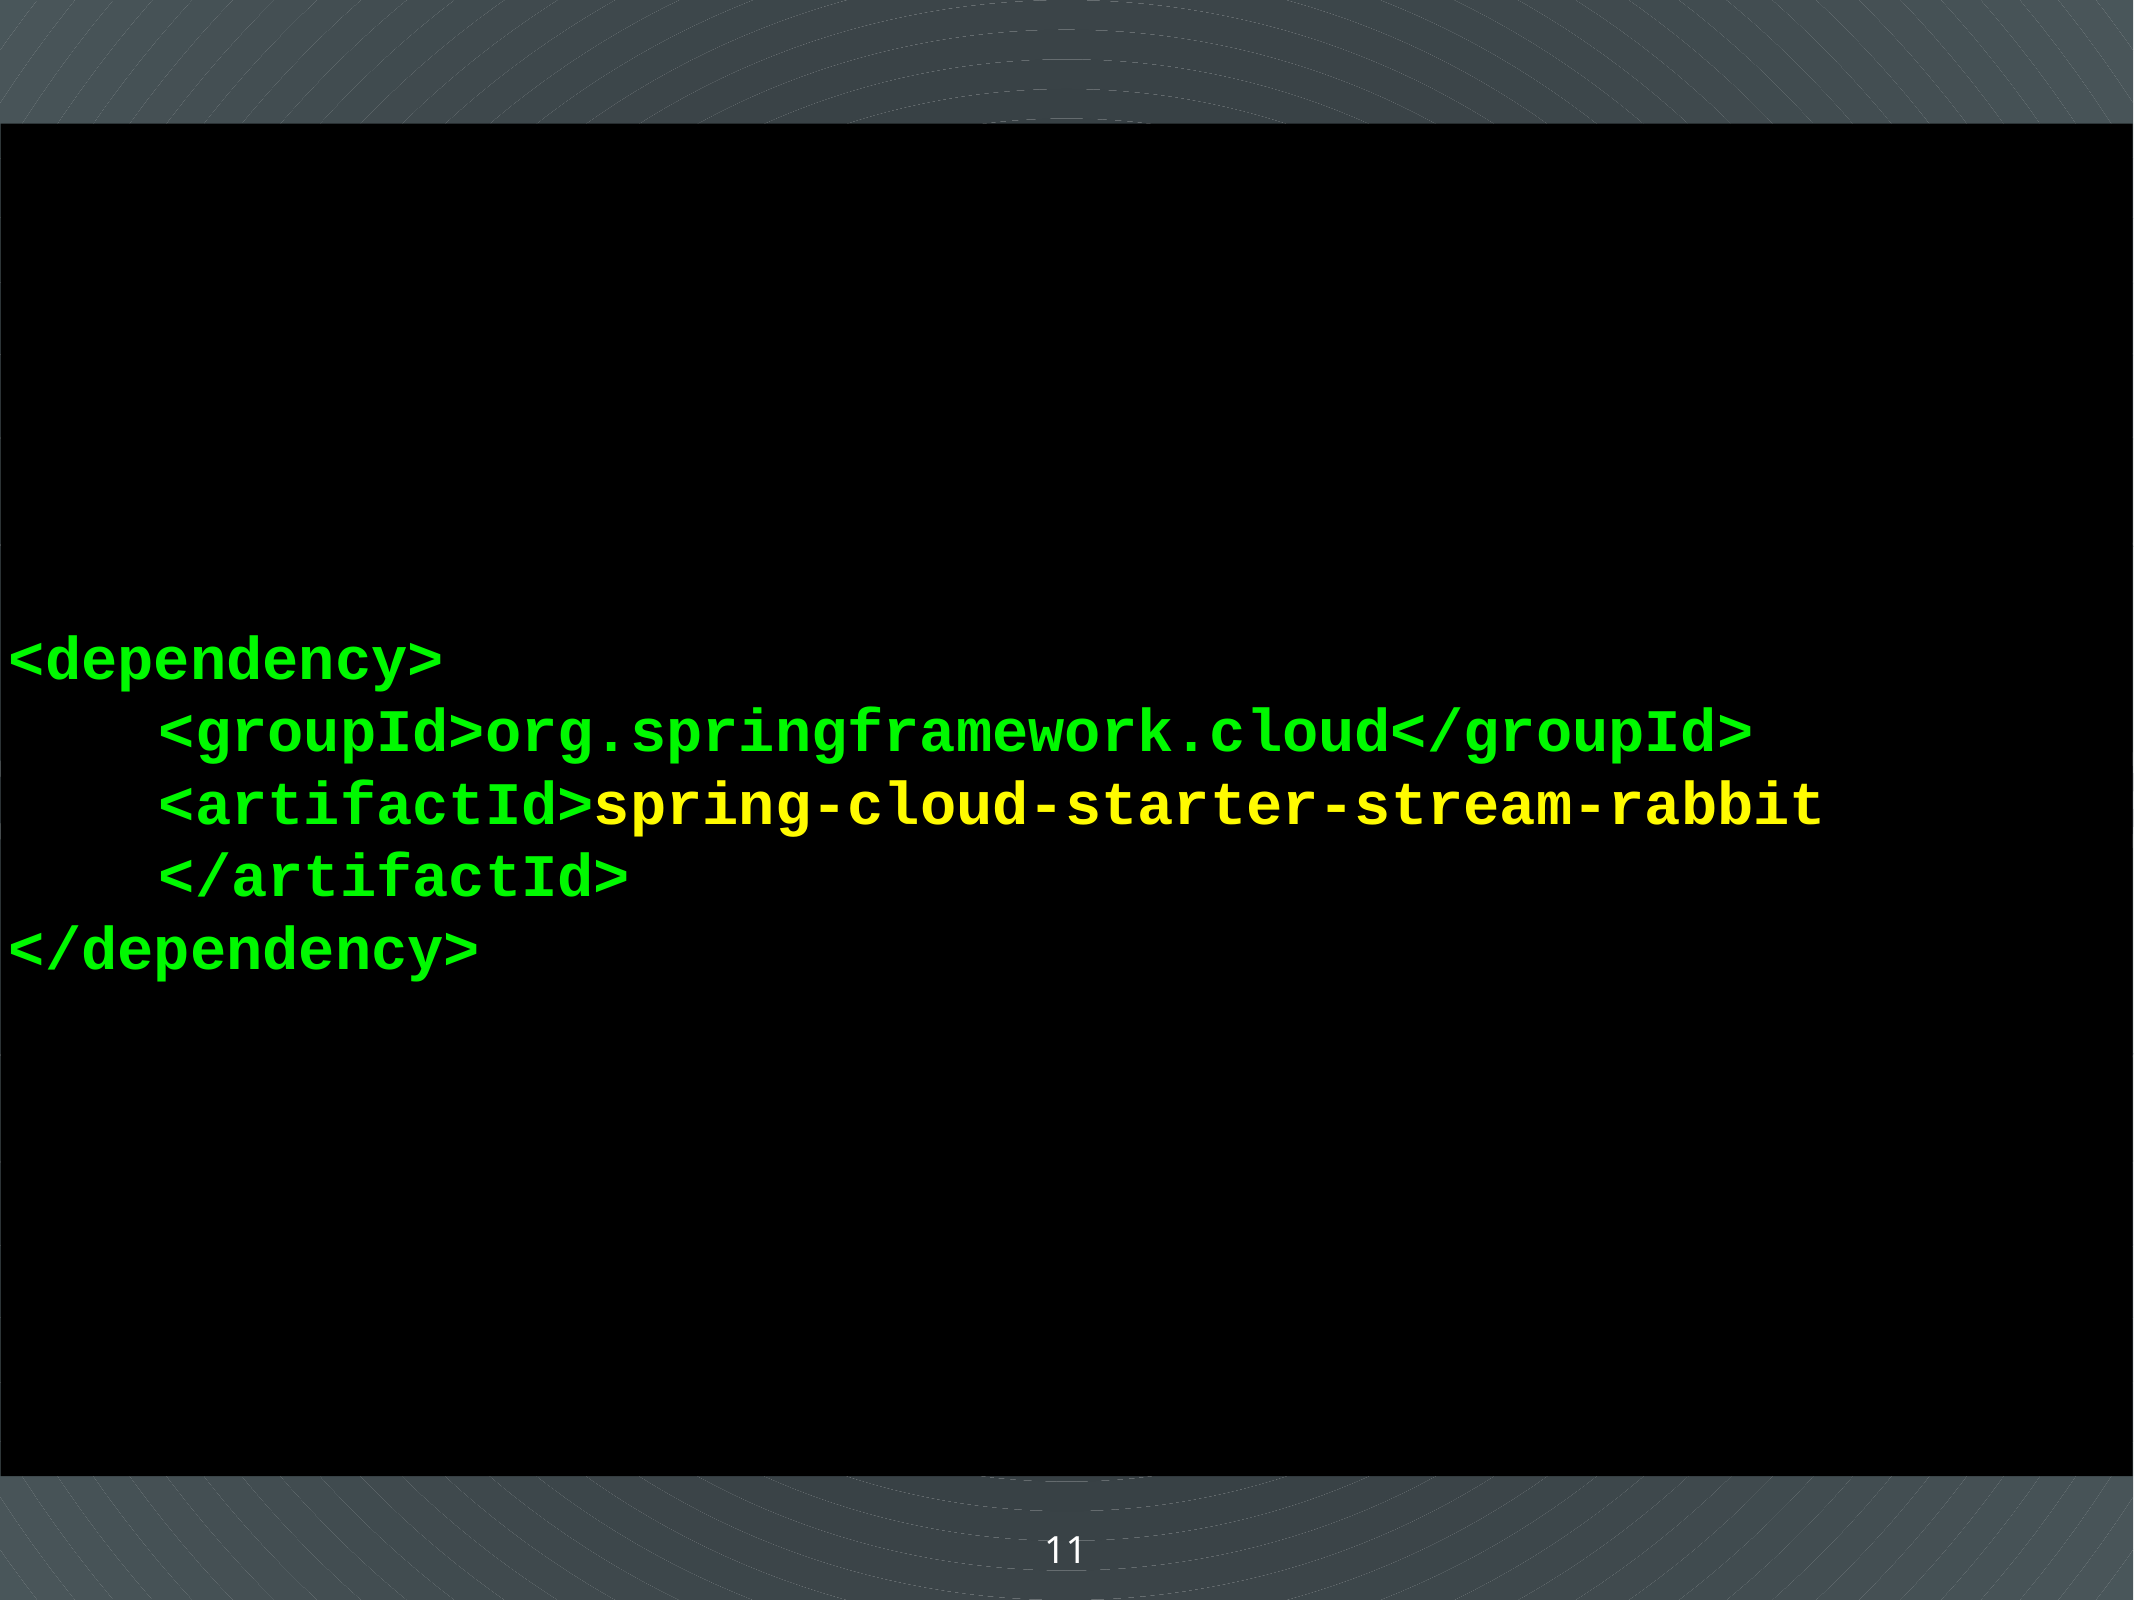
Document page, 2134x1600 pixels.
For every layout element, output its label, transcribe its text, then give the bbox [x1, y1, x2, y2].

text_box <dependency> <groupId>org.springframework.cloud</groupId> <artifactId>spring-cloud-starter-stream-rabbit </artifactId> </dependency> [0, 123, 2133, 1477]
slide_number 11 [1034, 1517, 1097, 1581]
